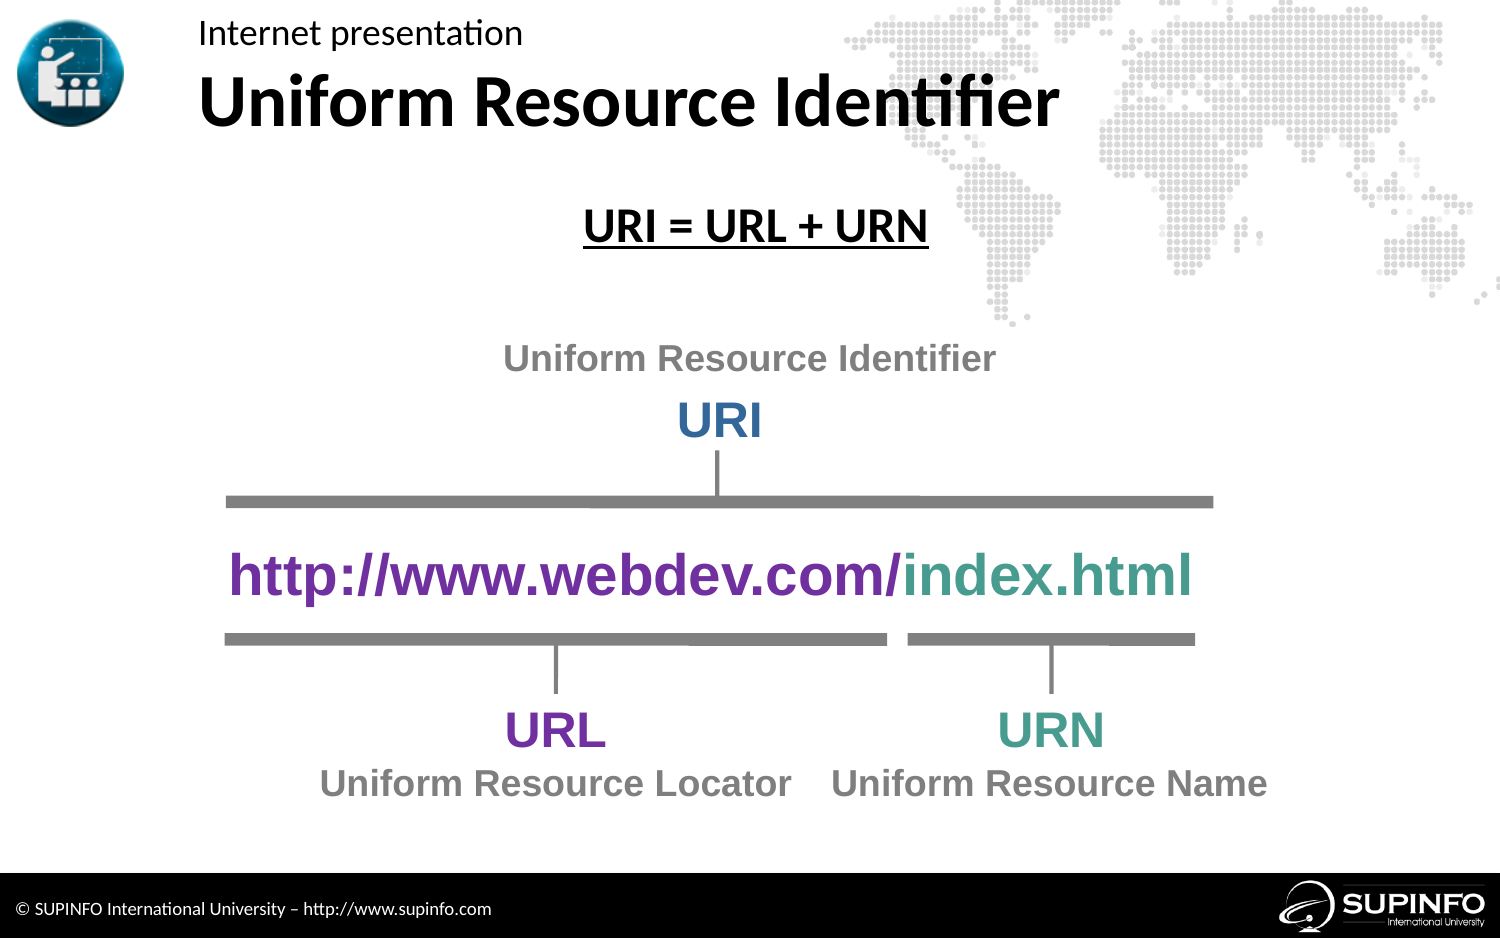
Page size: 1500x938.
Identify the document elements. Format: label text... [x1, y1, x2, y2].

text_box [213, 326, 1287, 813]
text_box [419, 28, 450, 90]
picture [49, 37, 102, 75]
picture [39, 46, 101, 107]
title Uniform Resource Identifier [183, 56, 1459, 138]
picture [844, 0, 1500, 327]
list URI = URL + URN [76, 185, 1436, 880]
list Internet presentation [183, 0, 1459, 56]
picture [1269, 870, 1494, 938]
picture [17, 19, 125, 127]
